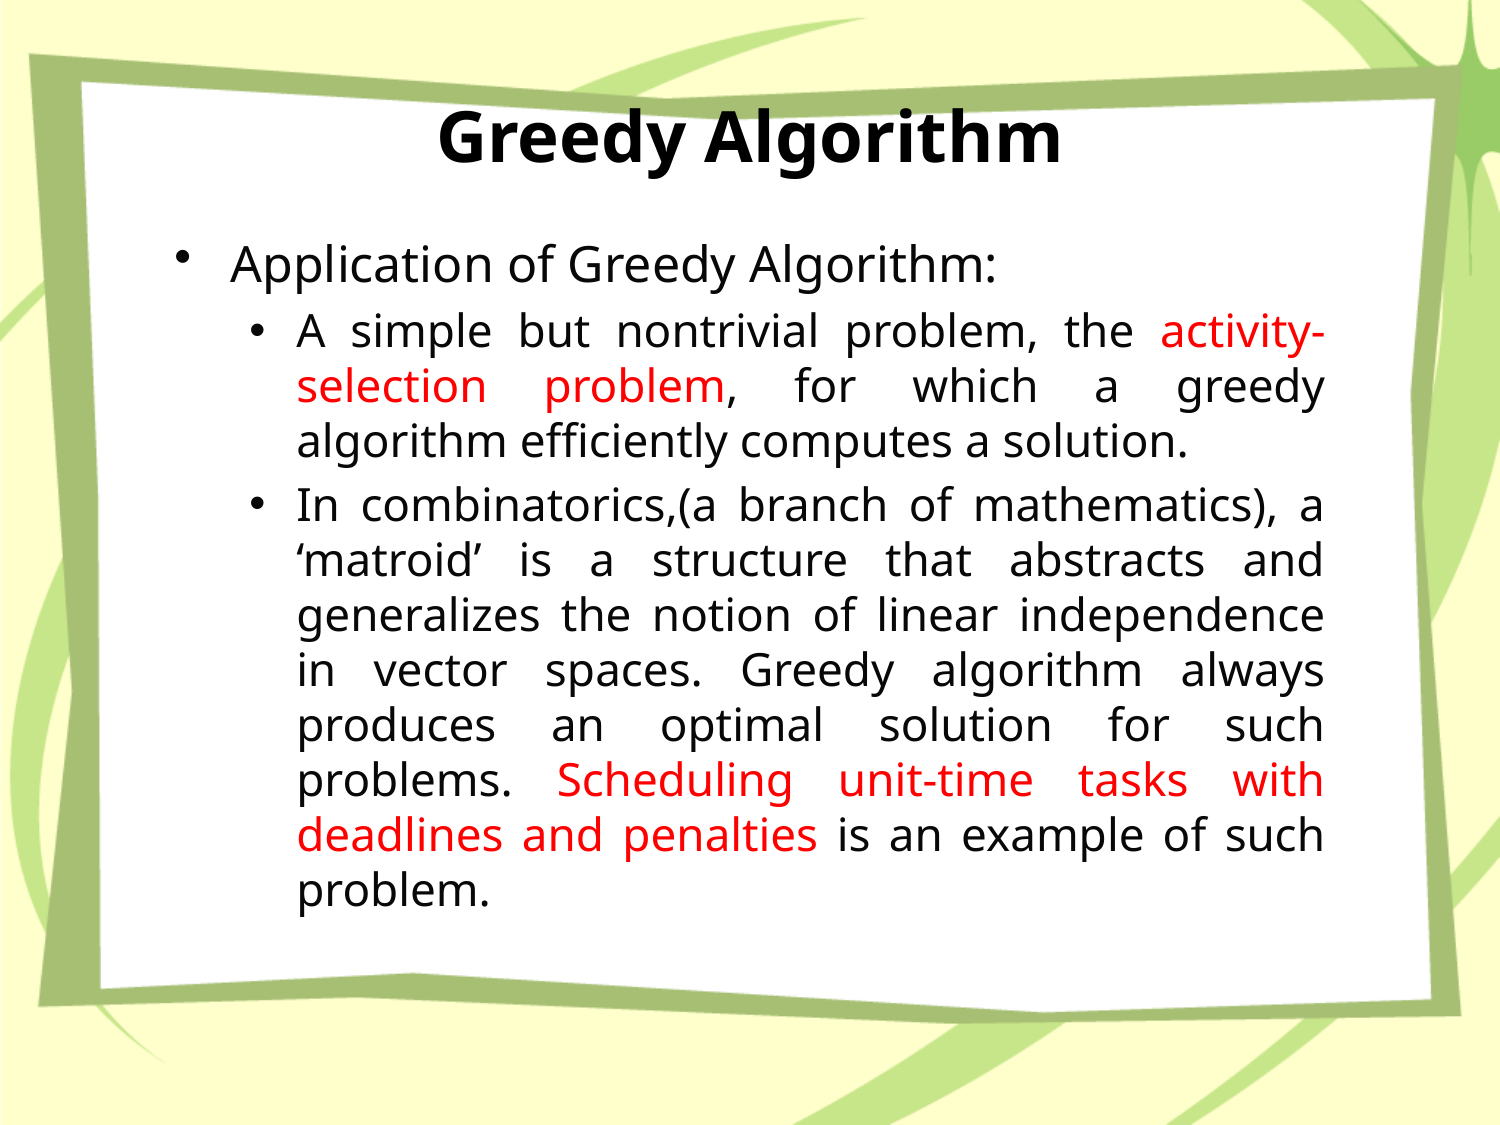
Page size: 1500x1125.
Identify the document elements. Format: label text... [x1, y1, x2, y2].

title Greedy Algorithm [75, 75, 1425, 194]
picture [0, 0, 1500, 1125]
text_box Application of Greedy Algorithm: A simple but nontrivial problem, the activity-selection problem, for which a greedy algorithm efficiently computes a solution. In combinatorics,(a branch of mathematics), a ‘matroid’ is a structure that abstracts and generalizes the notion of linear independence in vector spaces. Greedy algorithm always produces an optimal solution for such problems. Scheduling unit-time tasks with deadlines and penalties is an example of such problem. [159, 224, 1341, 900]
